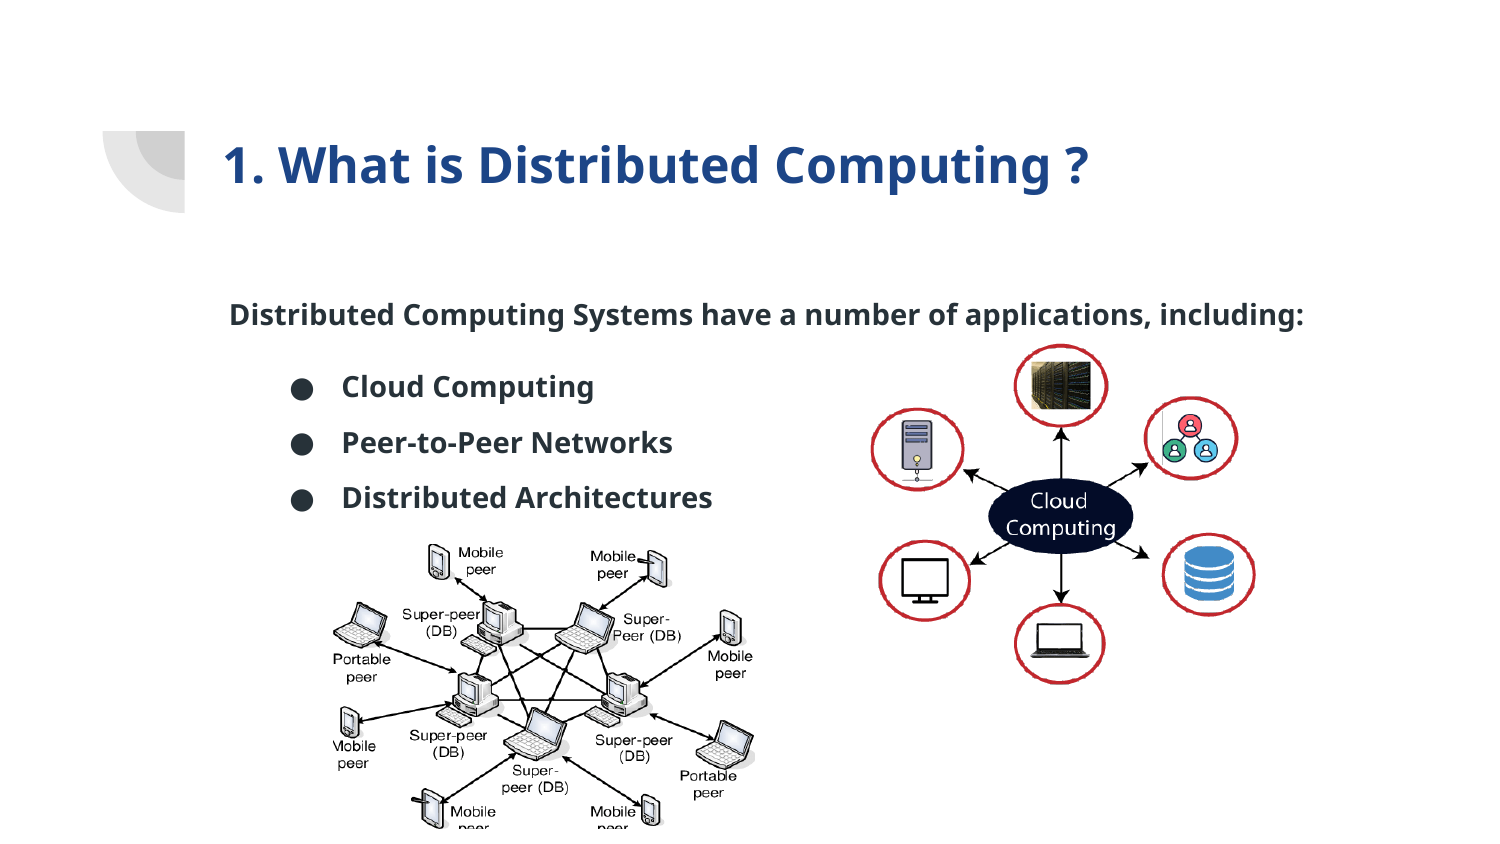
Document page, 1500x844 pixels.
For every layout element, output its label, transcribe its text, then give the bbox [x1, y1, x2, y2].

list Distributed Computing Systems have a number of applications, including: Cloud Computing Peer-to-Peer Networks Distributed Architectures [213, 276, 1368, 694]
title What is Distributed Computing ? [188, 109, 1368, 209]
picture [333, 543, 756, 829]
picture [855, 342, 1262, 685]
